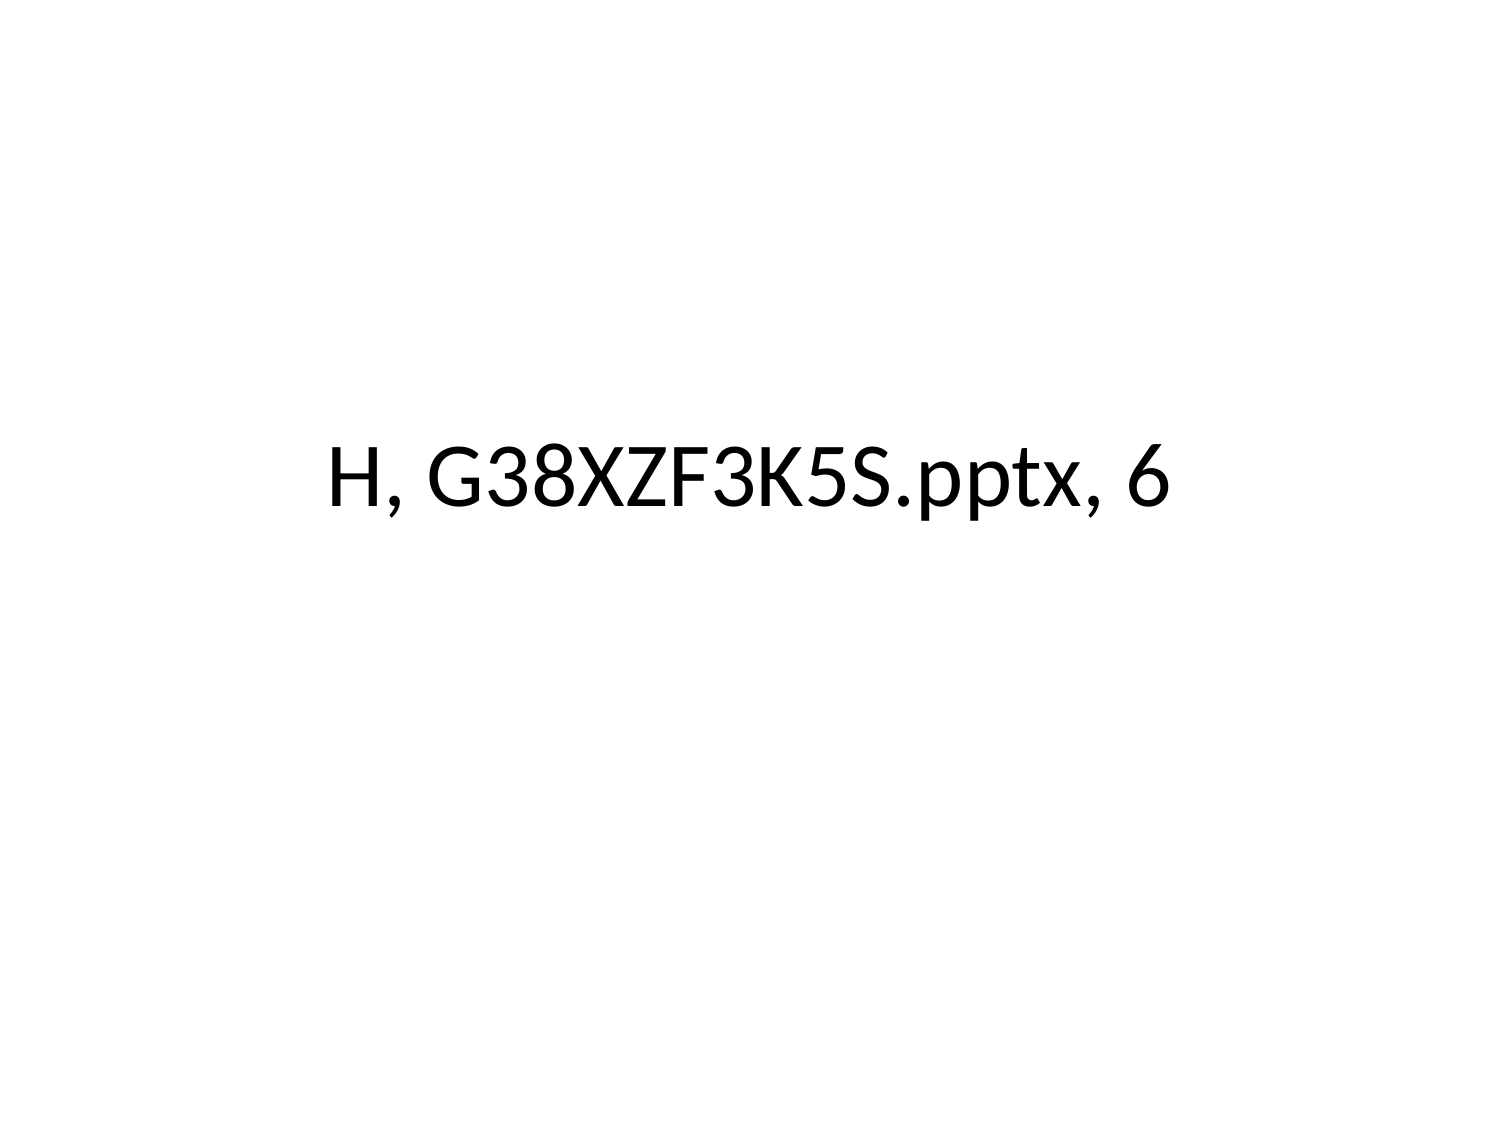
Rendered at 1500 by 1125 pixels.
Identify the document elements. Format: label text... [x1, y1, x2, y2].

title H, G38XZF3K5S.pptx, 6 [112, 349, 1388, 591]
